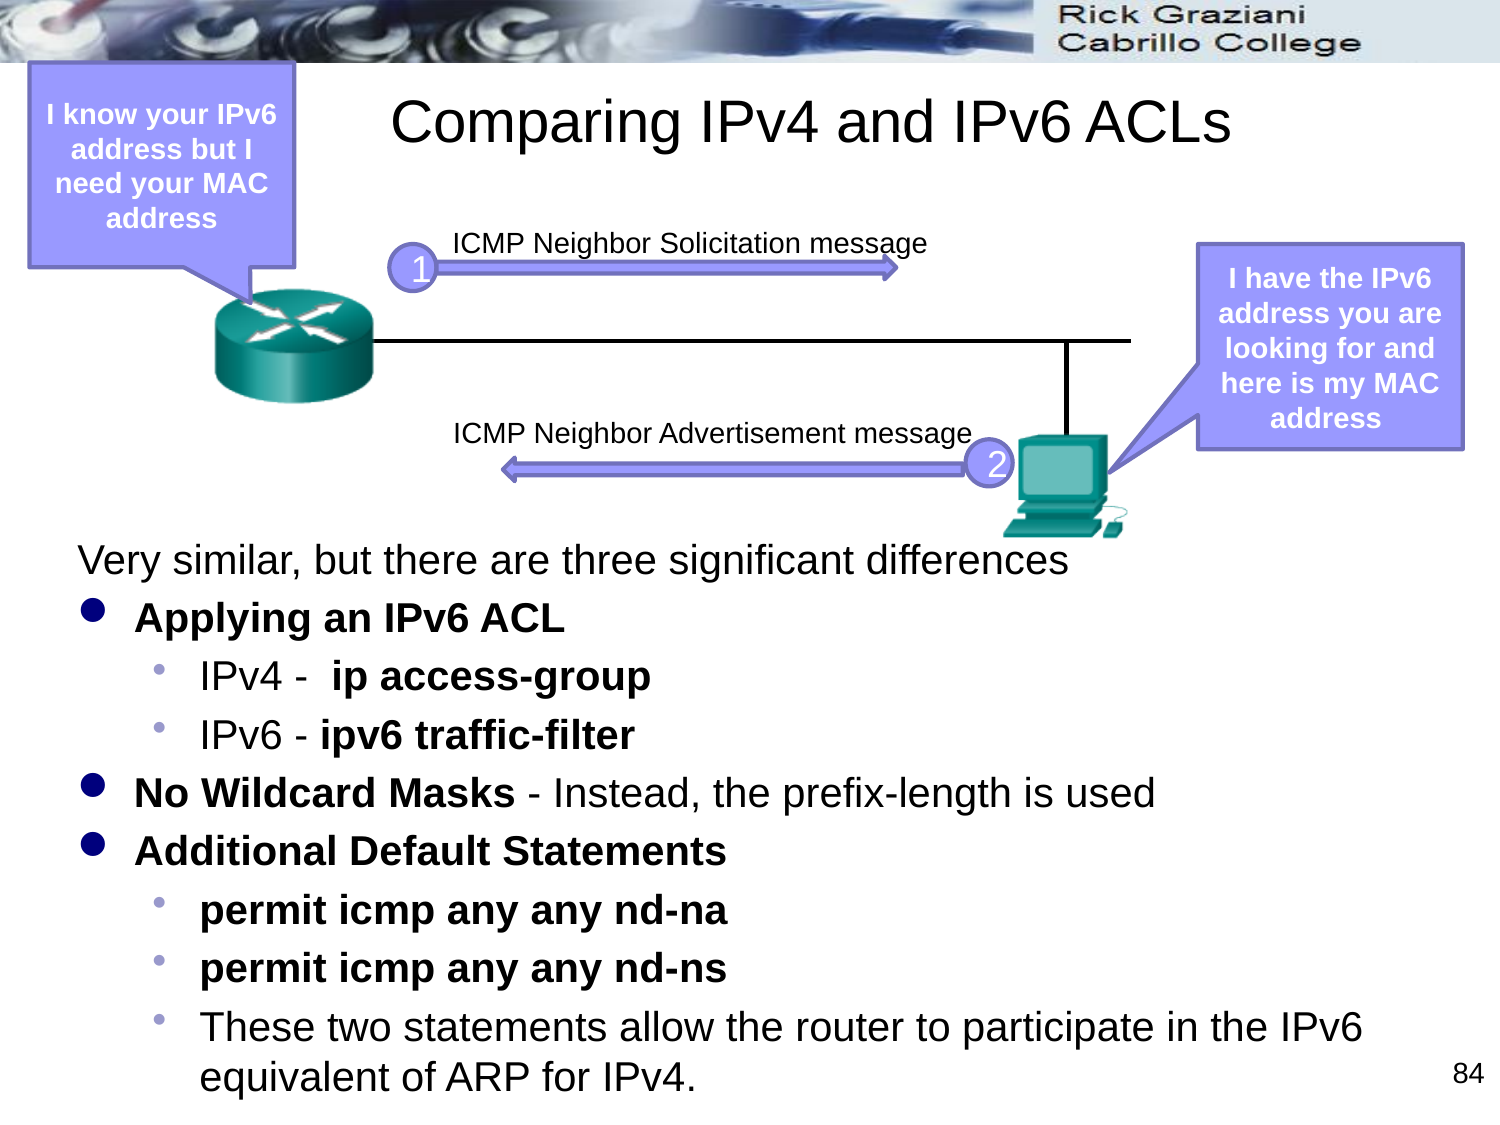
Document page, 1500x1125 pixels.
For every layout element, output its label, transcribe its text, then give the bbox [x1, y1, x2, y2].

text_box I have the IPv6 address you are looking for and here is my MAC address [1135, 241, 1465, 458]
text_box ICMP Neighbor Advertisement message [438, 406, 988, 457]
text_box 2 [963, 437, 994, 489]
picture [213, 287, 376, 406]
picture [0, 0, 1500, 63]
list Very similar, but there are three significant differences Applying an IPv6 ACL IPv4 - ip access-group IPv6 - ipv6 traffic-filter No Wildcard Masks - Instead, the prefix-length is used Additional Default Statements permit icmp any any nd-na permit icmp any any nd-ns These two statements allow the router to participate in the IPv6 equivalent of ARP for IPv4. [62, 525, 1413, 1125]
text_box ICMP Neighbor Solicitation message [437, 217, 944, 267]
text_box [500, 457, 965, 484]
picture [999, 431, 1132, 542]
text_box [434, 259, 899, 282]
title Comparing IPv4 and IPv6 ACLs [375, 75, 1425, 163]
slide_number 84 [1149, 1046, 1500, 1125]
text_box 1 [387, 241, 438, 294]
text_box I know your IPv6 address but I need your MAC address [27, 60, 297, 286]
